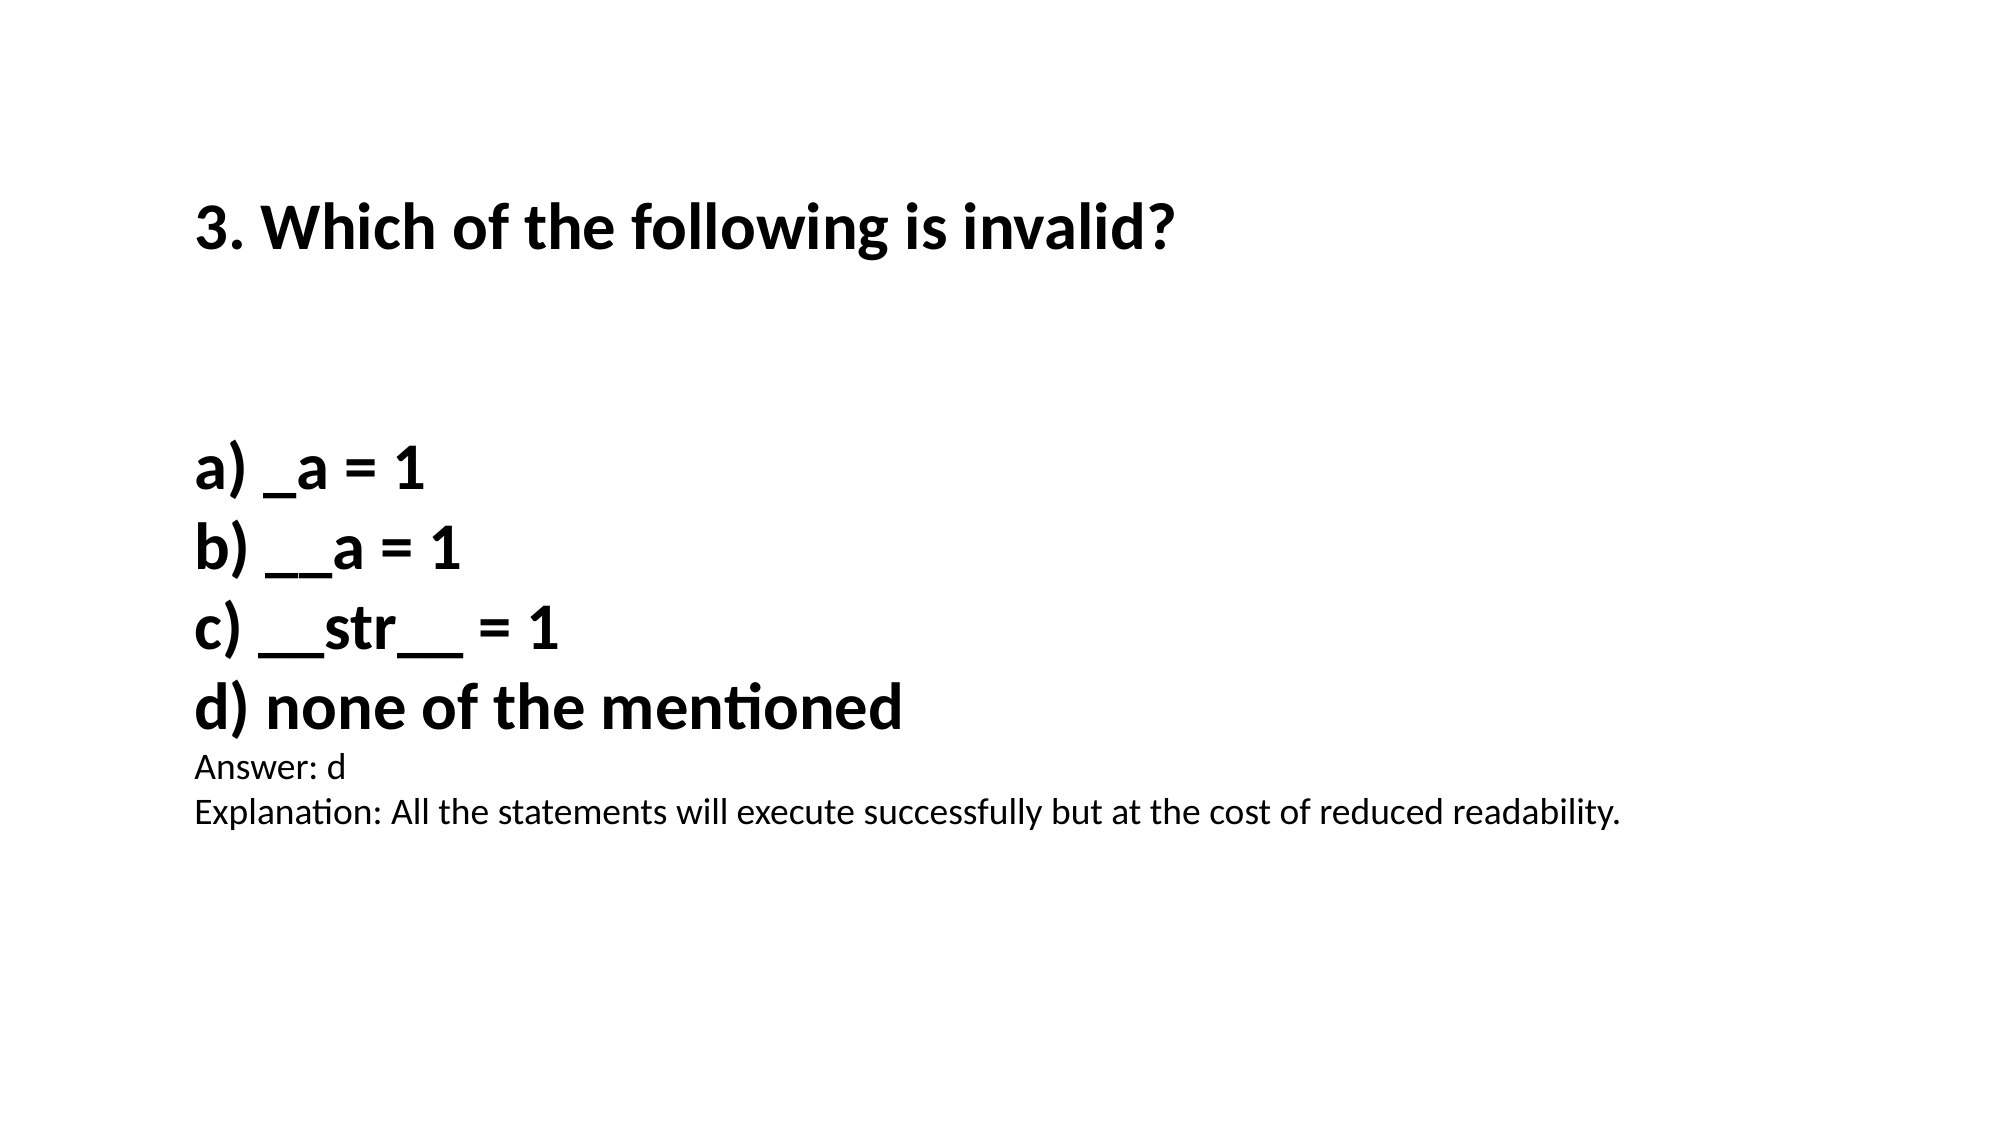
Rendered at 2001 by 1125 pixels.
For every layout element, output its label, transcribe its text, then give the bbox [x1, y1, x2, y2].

text_box 3. Which of the following is invalid? a) _a = 1 b) __a = 1 c) __str__ = 1 d) none of the mentioned Answer: d Explanation: All the statements will execute successfully but at the cost of reduced readability. [179, 175, 1718, 840]
